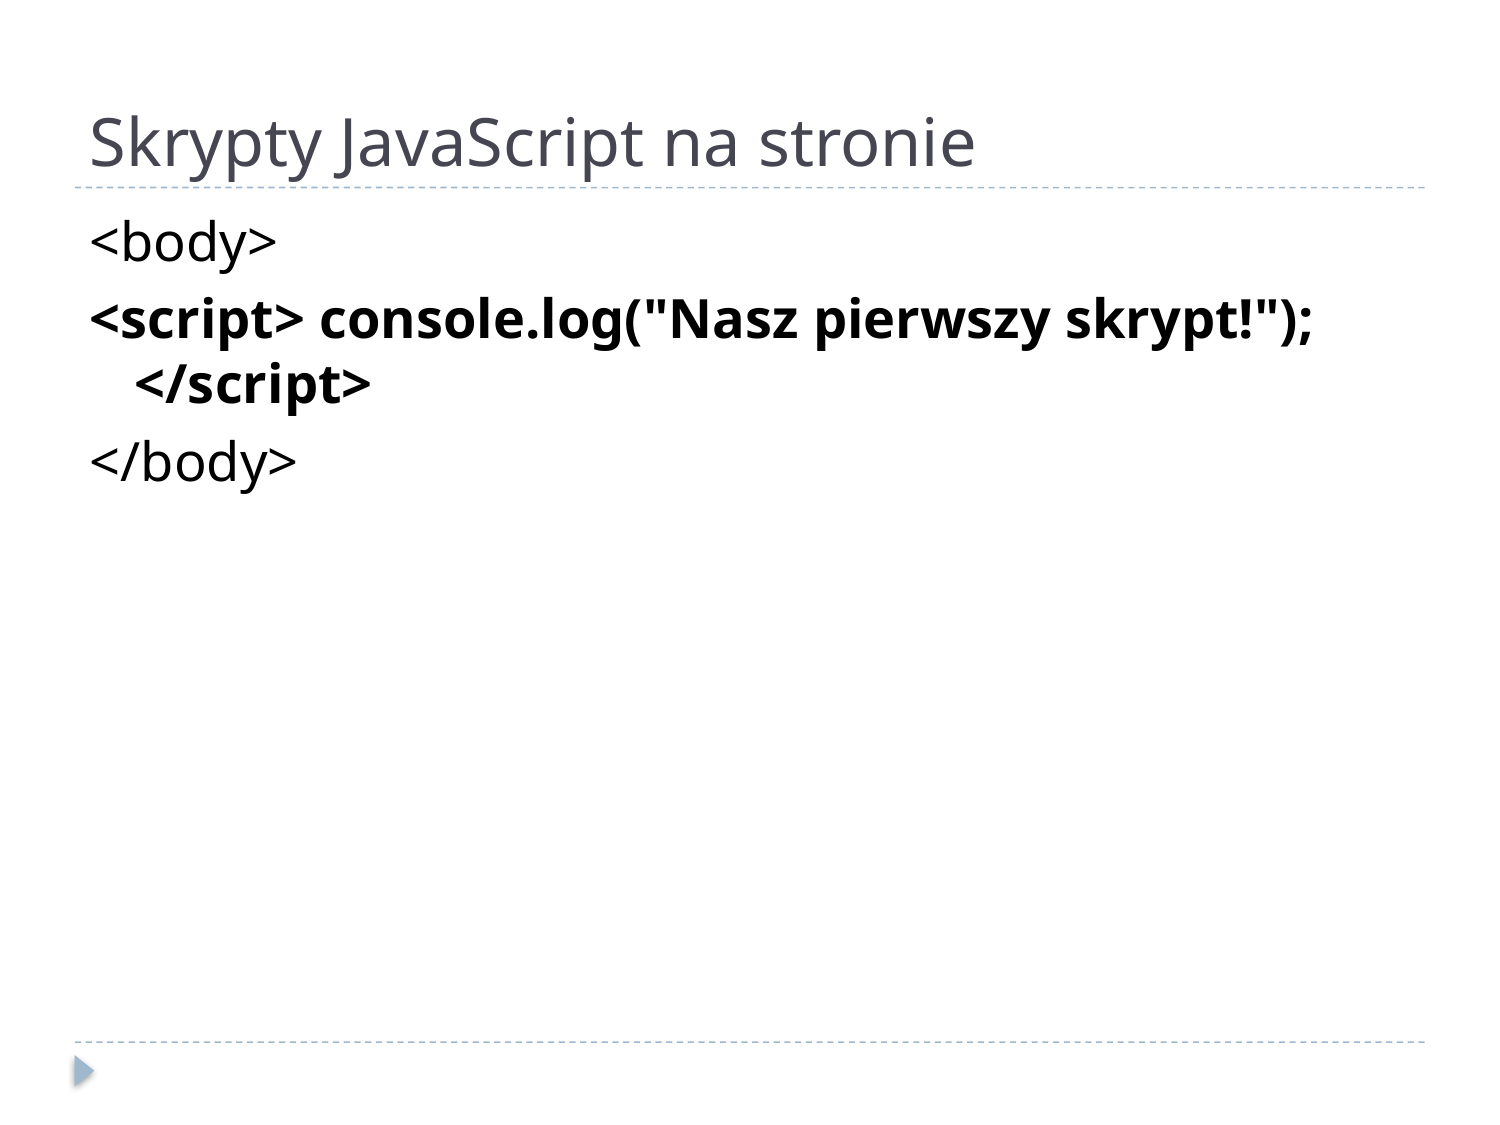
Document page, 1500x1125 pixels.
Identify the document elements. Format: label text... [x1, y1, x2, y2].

list <body> <script> console.log("Nasz pierwszy skrypt!"); </script> </body> [75, 200, 1425, 1010]
title Skrypty JavaScript na stronie [75, 24, 1425, 188]
